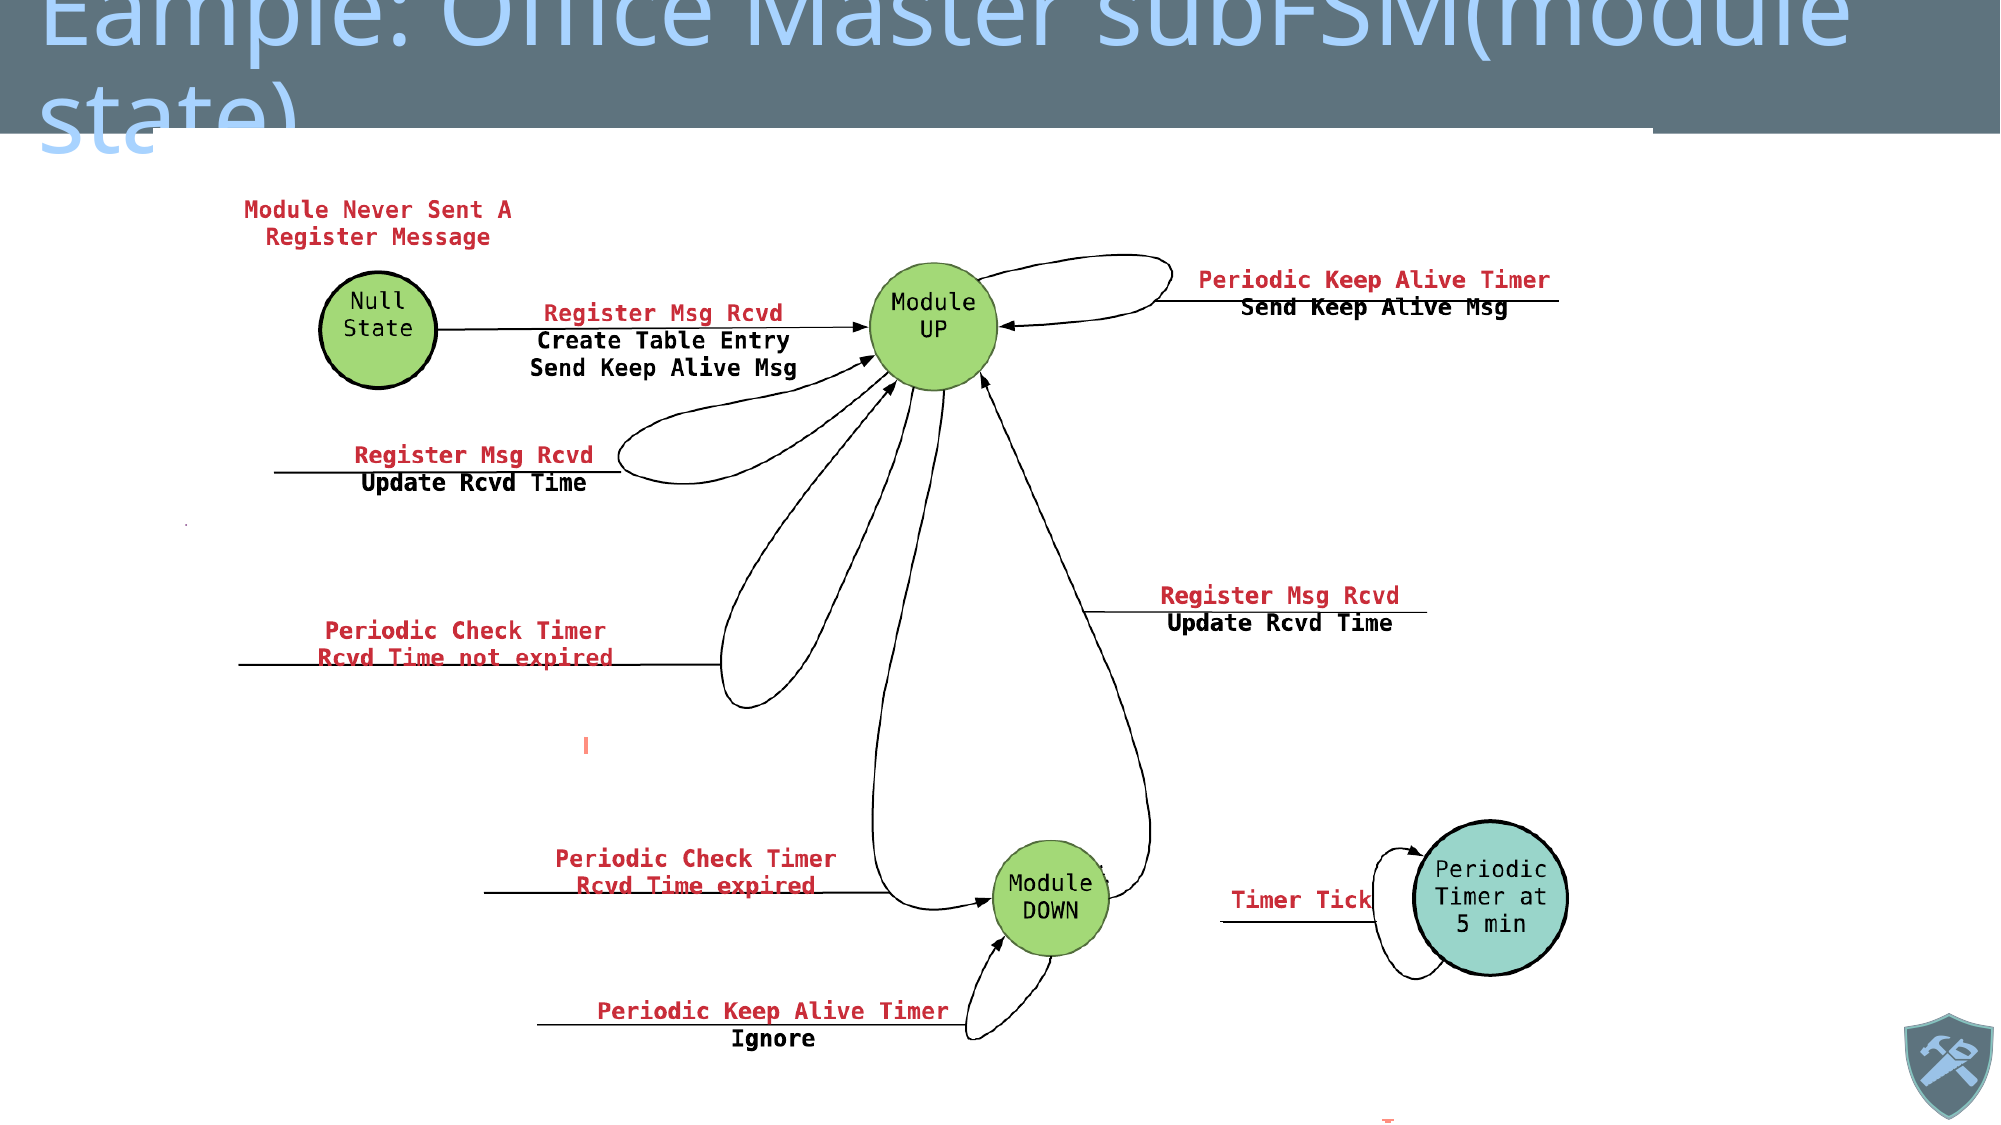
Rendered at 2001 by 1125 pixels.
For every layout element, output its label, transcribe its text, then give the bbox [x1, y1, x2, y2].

picture [1904, 1013, 1994, 1120]
picture [153, 128, 1653, 1125]
title Eample: Office Master subFSM(module state) [0, 0, 2000, 134]
